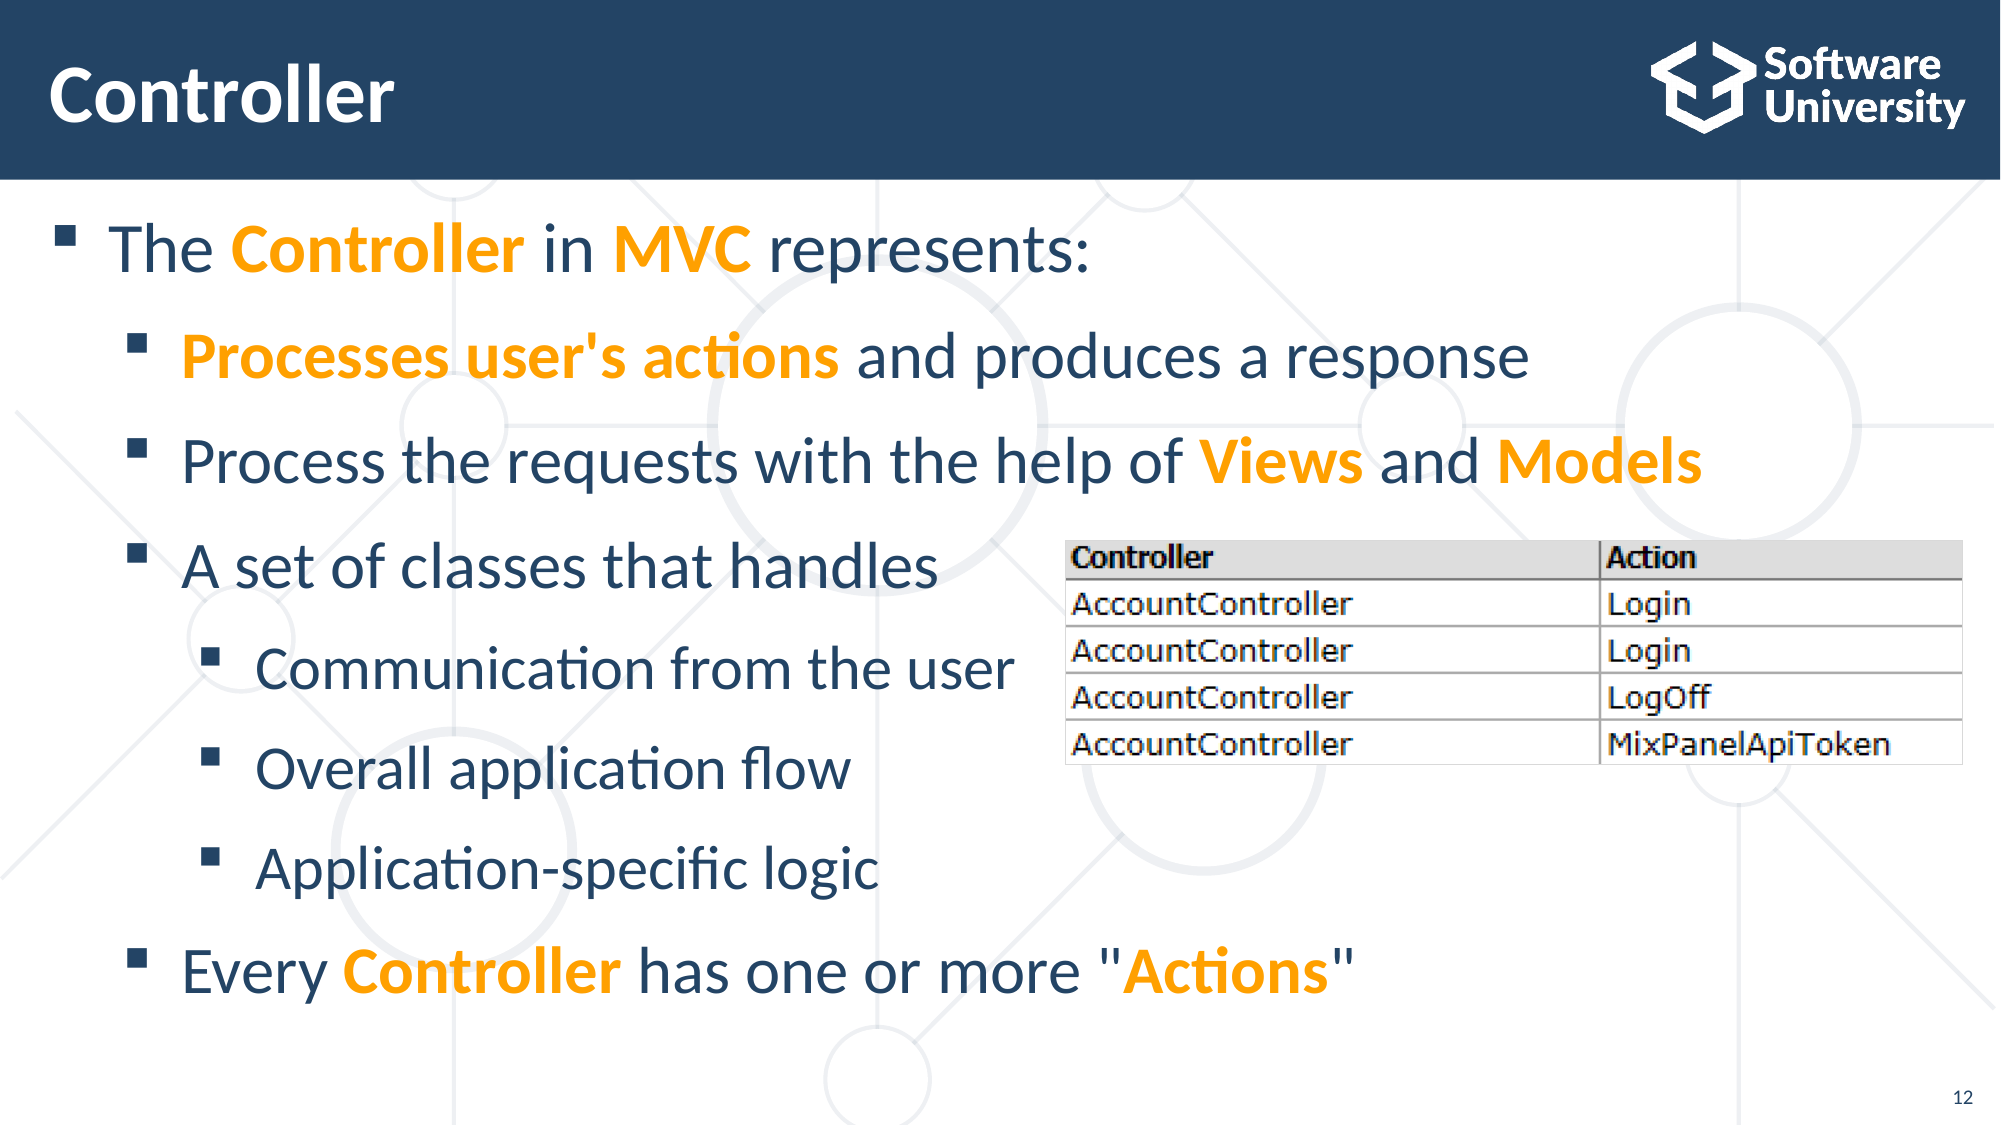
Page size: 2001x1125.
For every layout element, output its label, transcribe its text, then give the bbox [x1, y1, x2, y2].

title Controller [31, 16, 1638, 162]
picture [1065, 539, 1963, 765]
slide_number 12 [1928, 1067, 1989, 1117]
picture [1651, 41, 1966, 134]
list The Controller in MVC represents: Processes user's actions and produces a response Process the requests with the help of Views and Models A set of classes that handles Communication from the user Overall application flow Application-specific logic Every Controller has one or more "Actions" [31, 196, 1756, 1109]
